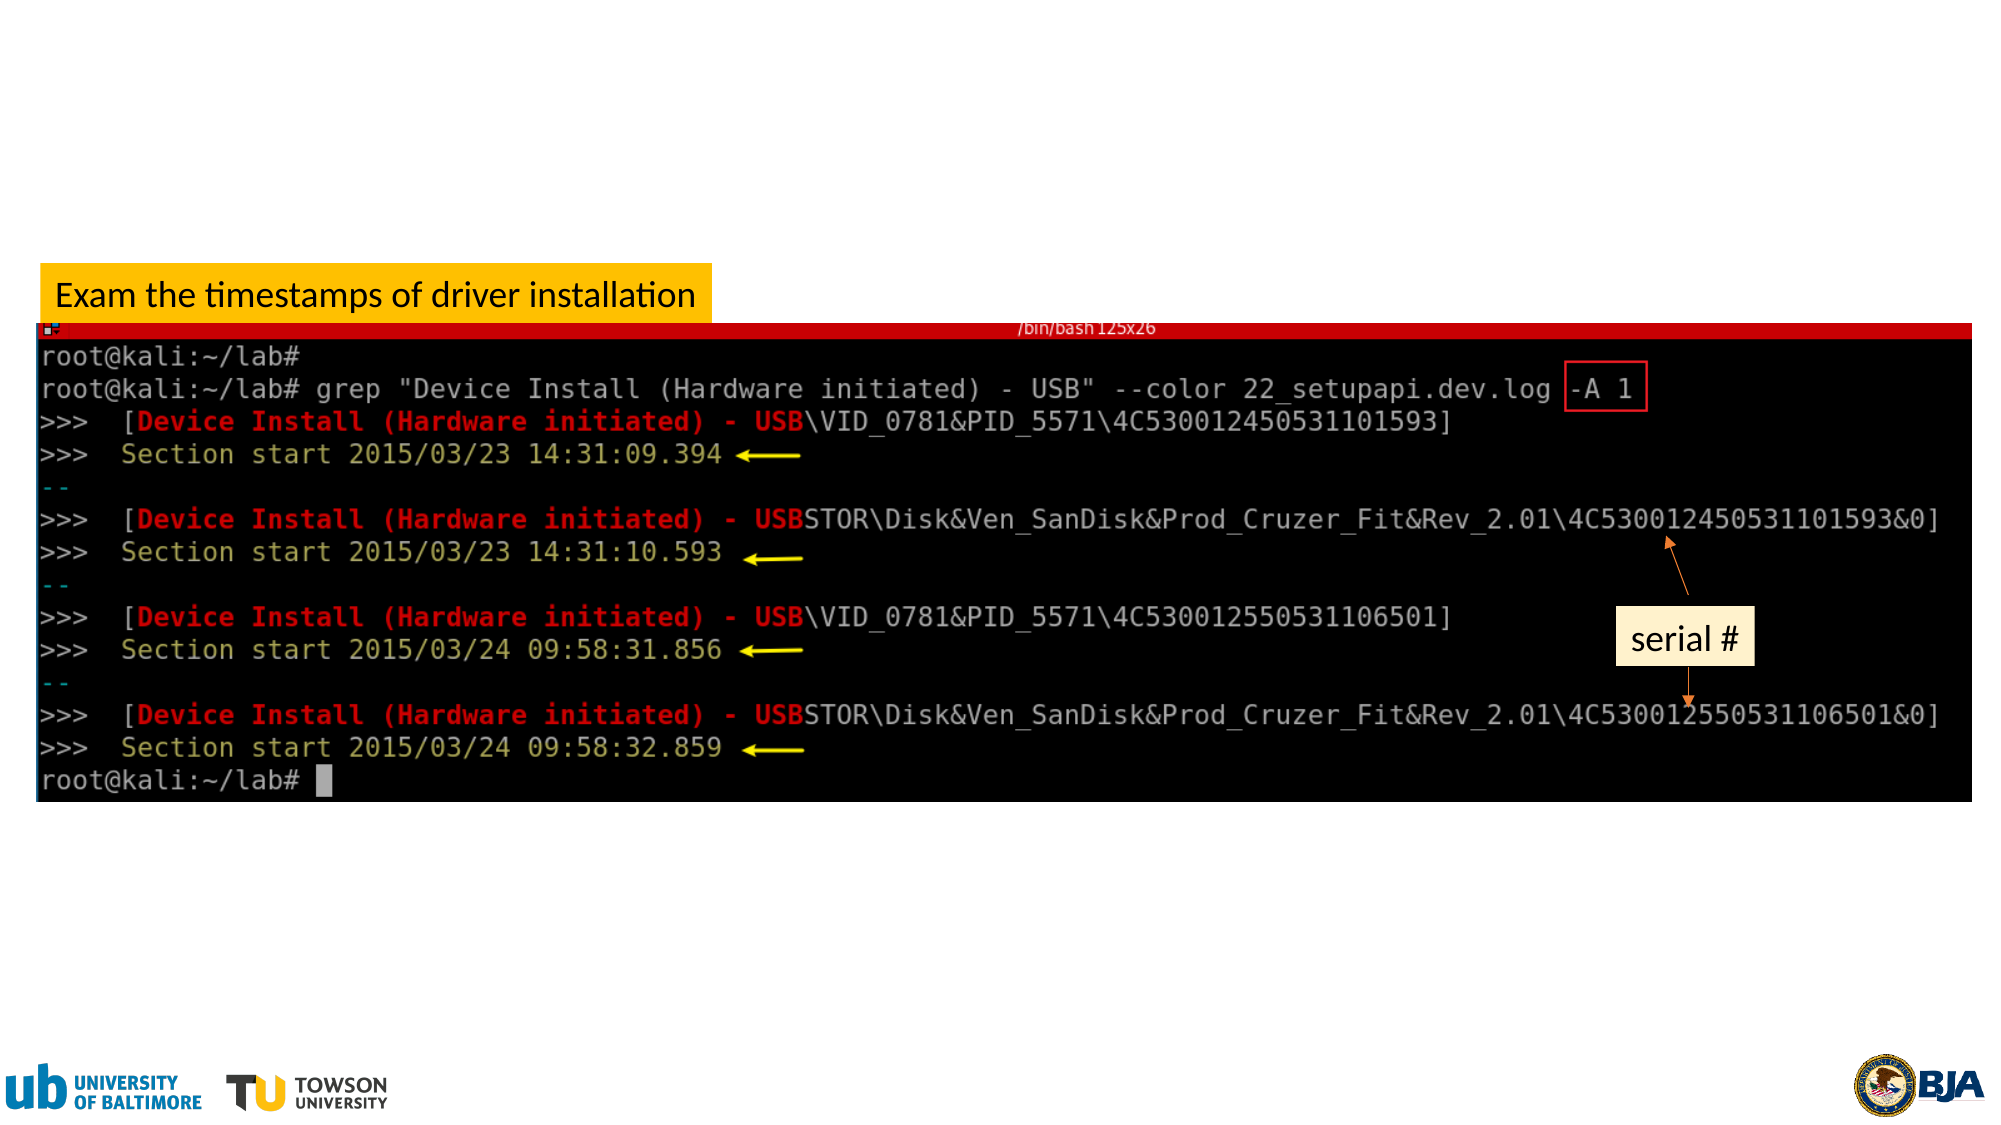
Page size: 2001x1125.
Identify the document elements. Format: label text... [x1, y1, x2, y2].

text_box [1666, 535, 1689, 595]
picture [0, 1031, 407, 1125]
text_box Exam the timestamps of driver installation [40, 263, 712, 323]
picture [1854, 1054, 1986, 1117]
picture [36, 323, 1972, 802]
